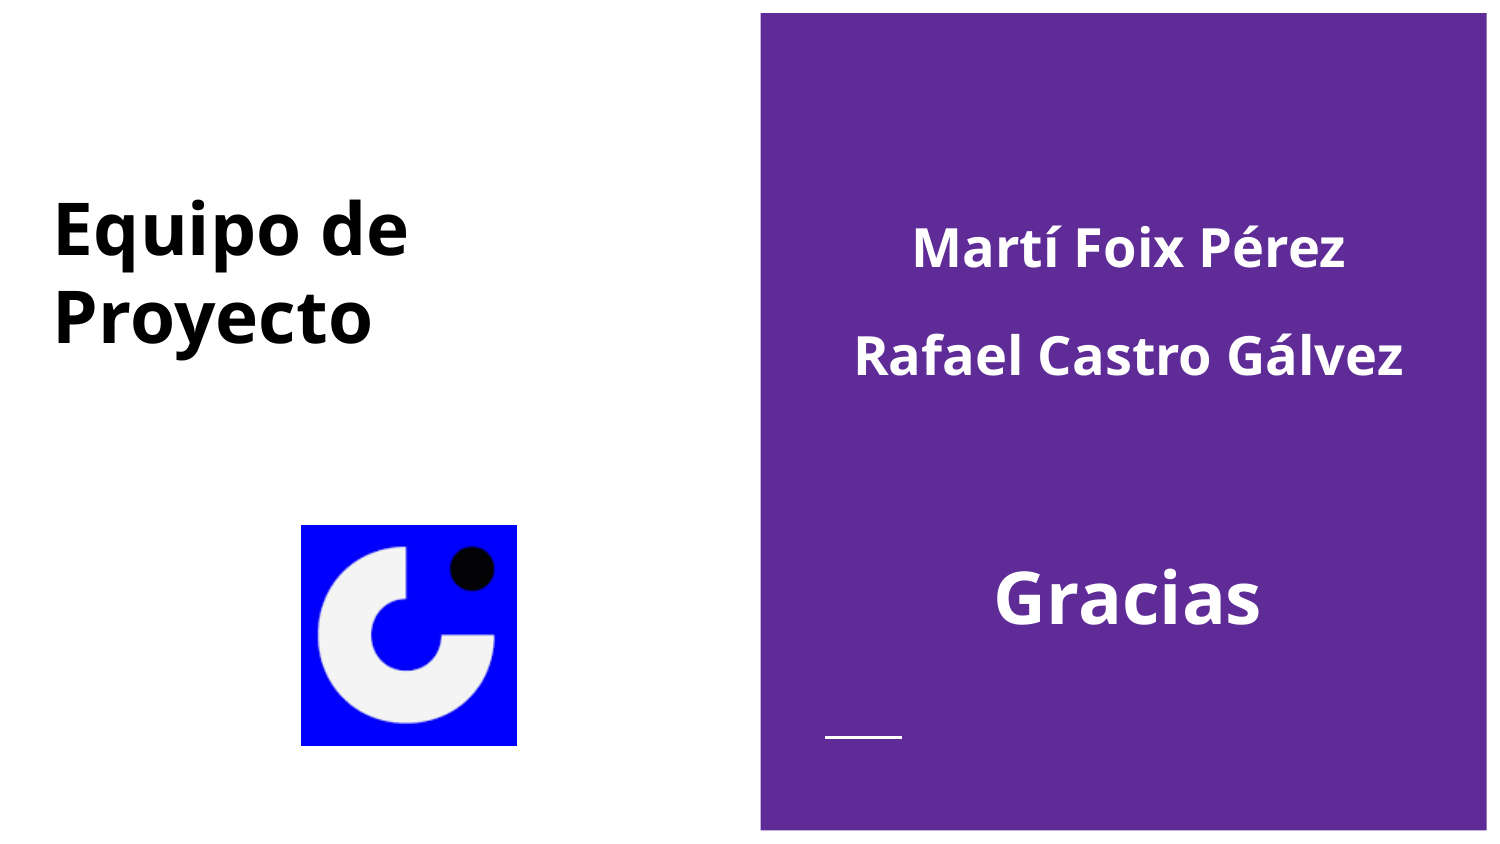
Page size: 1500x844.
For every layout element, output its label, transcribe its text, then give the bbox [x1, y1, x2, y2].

list Martí Foix Pérez Rafael Castro Gálvez [814, 195, 1444, 395]
picture [300, 525, 517, 747]
title Equipo de Proyecto [37, 118, 750, 422]
text_box Gracias [940, 536, 1317, 736]
